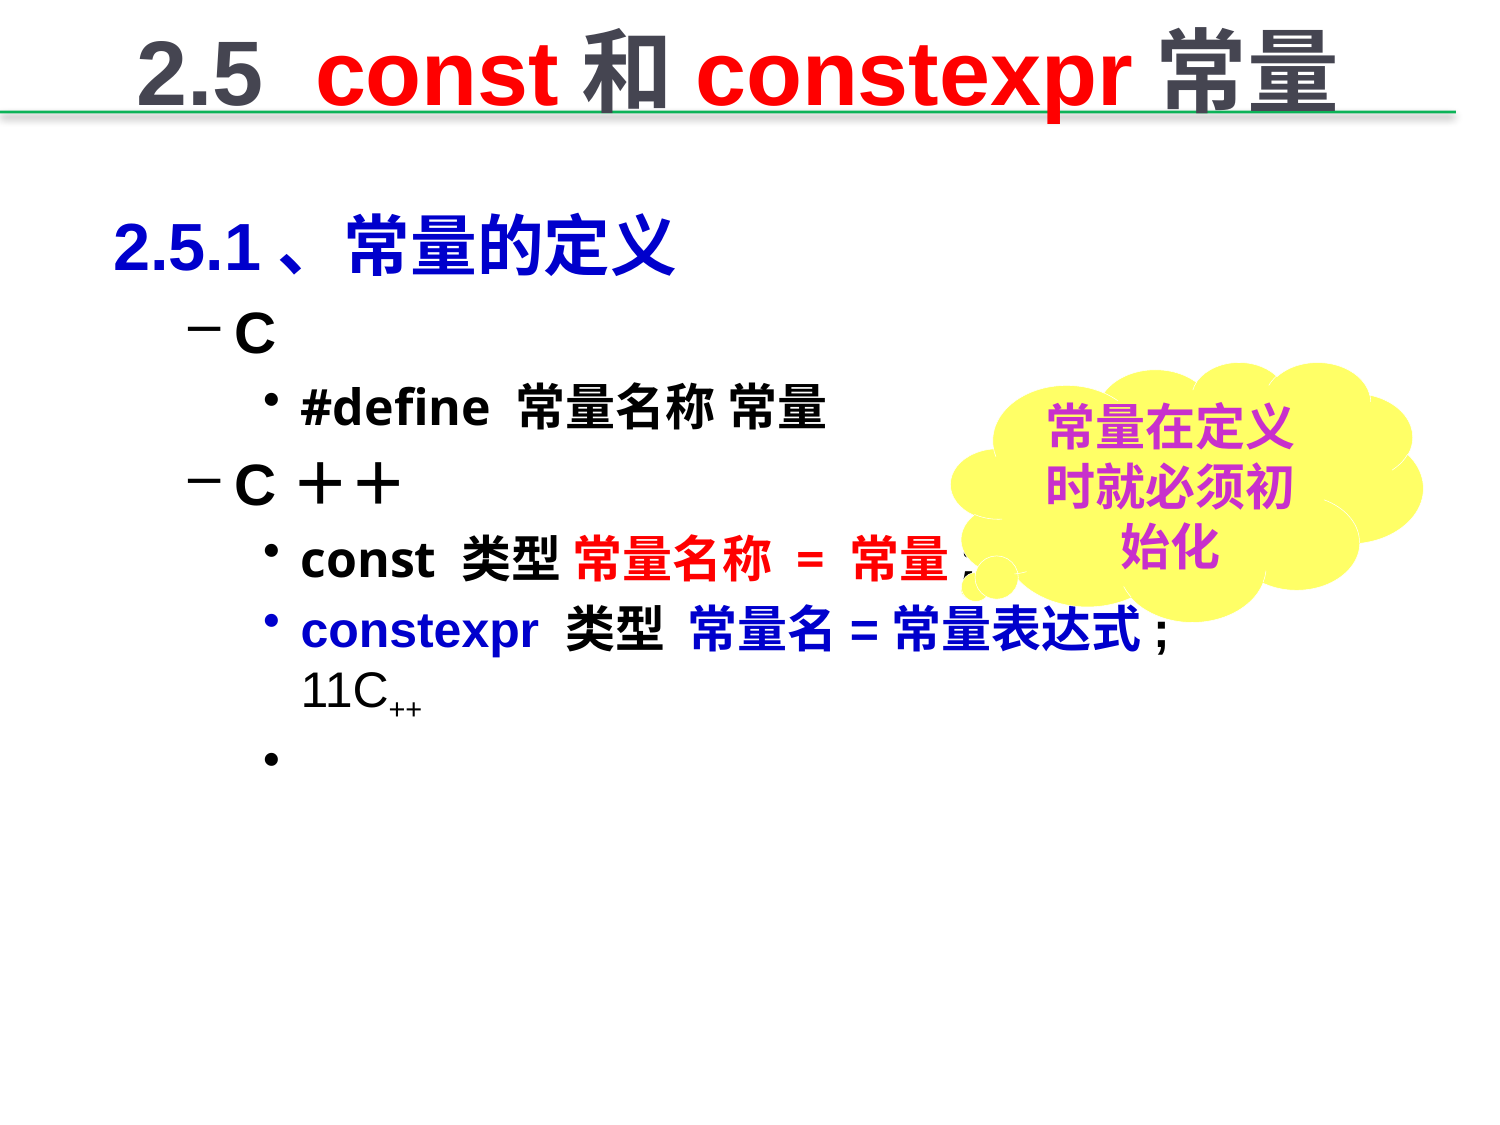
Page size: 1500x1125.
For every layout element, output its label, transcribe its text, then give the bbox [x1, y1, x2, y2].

list 2.5.1、常量的定义 C #define 常量名称 常量 C＋＋ const 类型 常量名称 = 常量; constexpr 类型 常量名=常量表达式; 11C++ [97, 196, 1424, 872]
title 2.5 const和constexpr常量 [100, 0, 1376, 138]
text_box 常量在定义时就必须初始化 [950, 362, 1424, 623]
